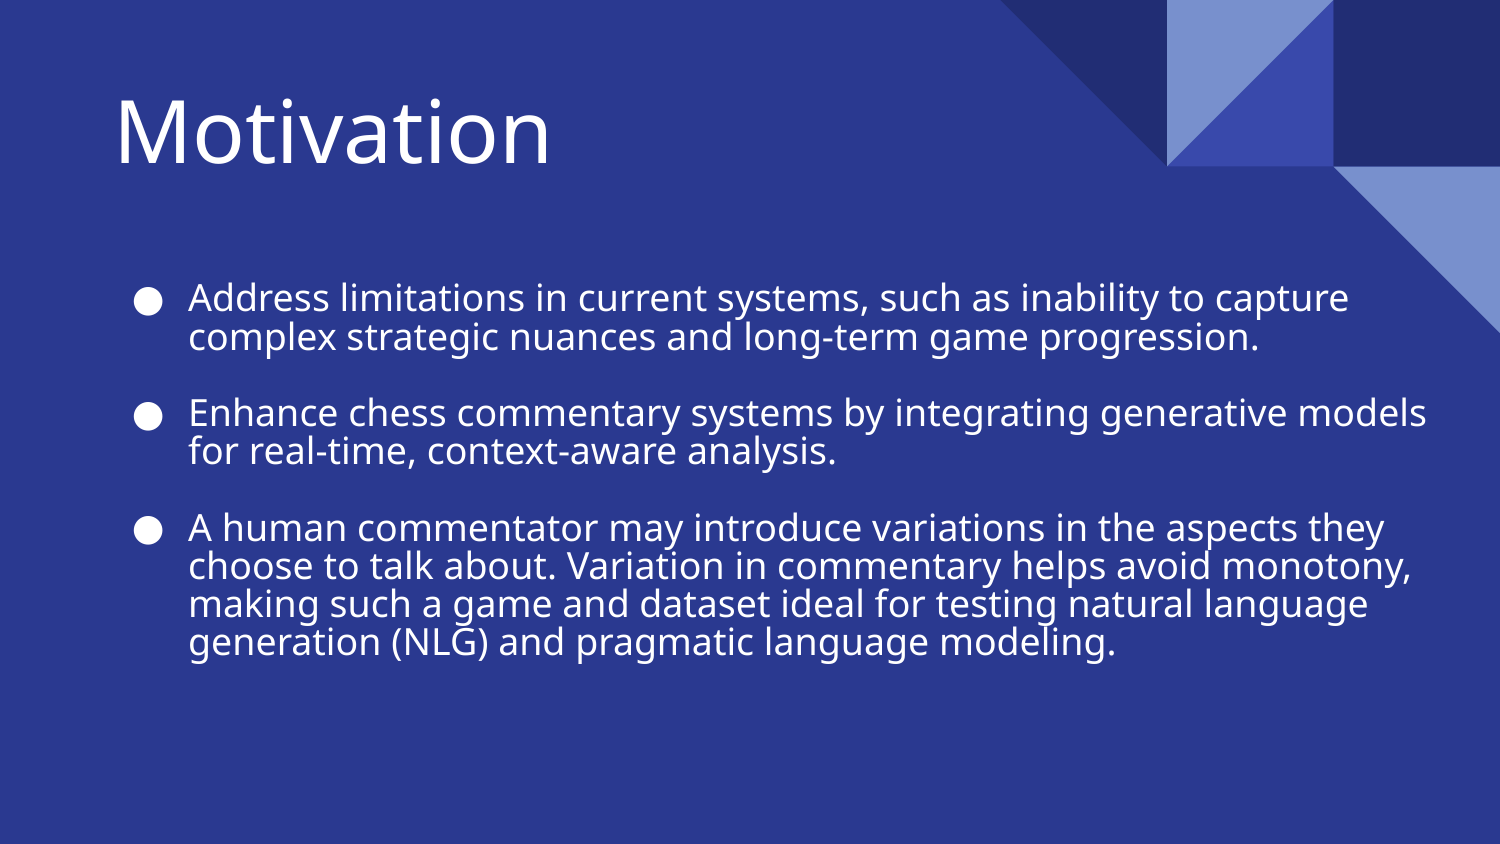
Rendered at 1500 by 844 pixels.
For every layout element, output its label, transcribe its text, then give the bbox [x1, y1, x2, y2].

subtitle Address limitations in current systems, such as inability to capture complex strategic nuances and long-term game progression. Enhance chess commentary systems by integrating generative models for real-time, context-aware analysis. A human commentator may introduce variations in the aspects they choose to talk about. Variation in commentary helps avoid monotony, making such a game and dataset ideal for testing natural language generation (NLG) and pragmatic language modeling. [98, 266, 1447, 702]
title Motivation [98, 79, 1447, 266]
